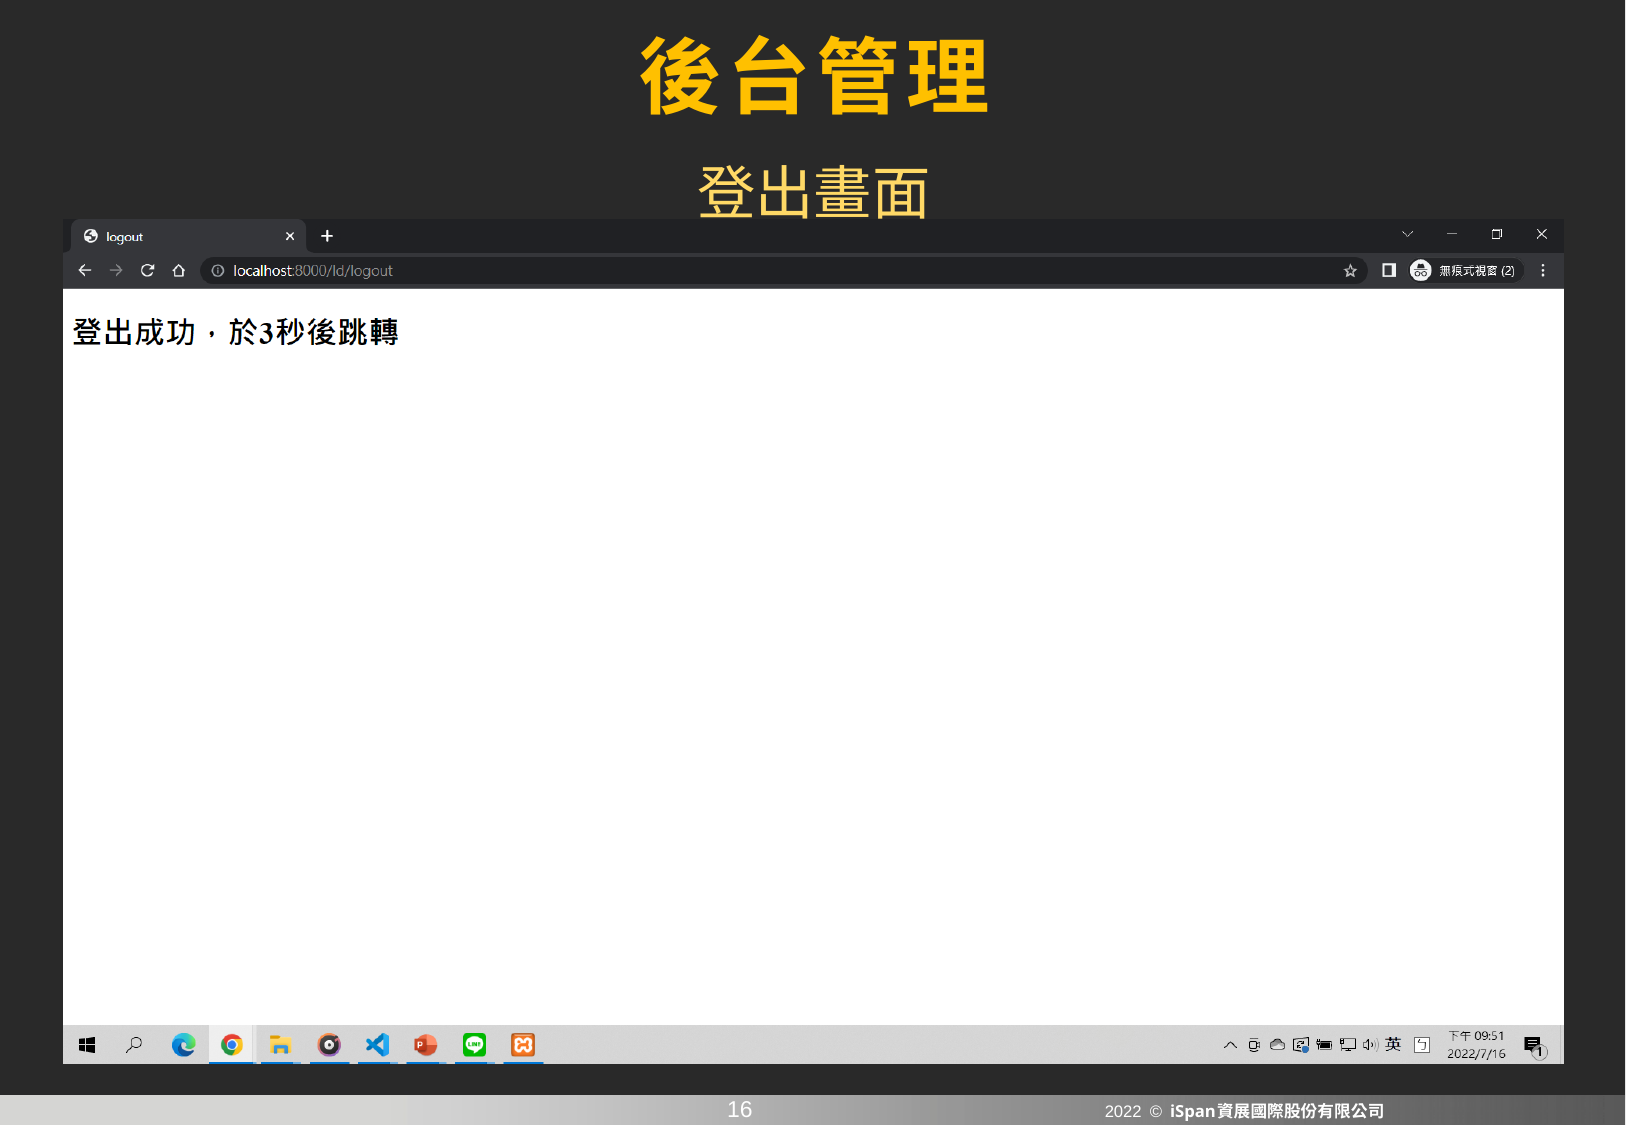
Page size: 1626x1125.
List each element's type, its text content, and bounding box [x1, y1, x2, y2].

title 後台管理 [103, 0, 1525, 149]
picture [0, 0, 1626, 1125]
text_box 登出畫面 [454, 149, 1174, 219]
